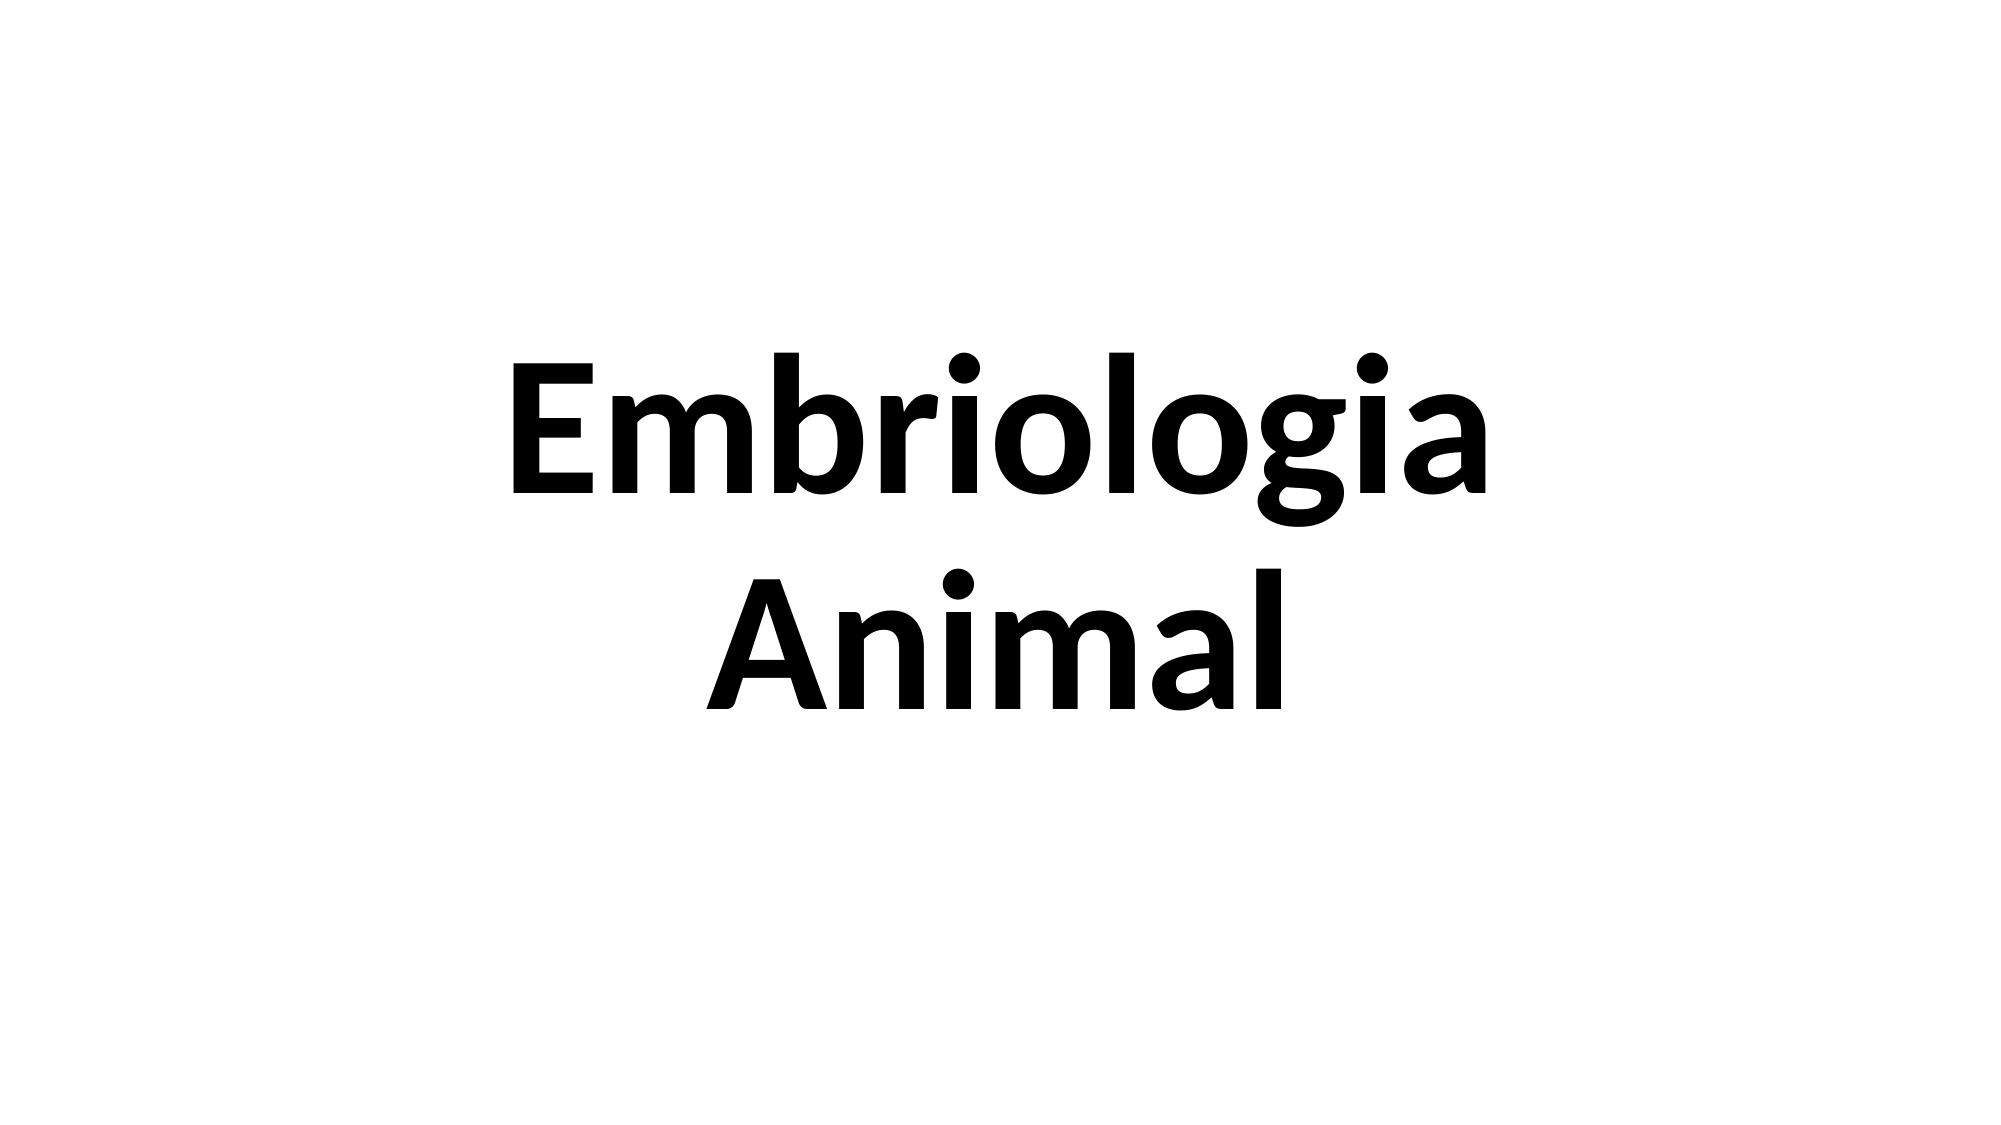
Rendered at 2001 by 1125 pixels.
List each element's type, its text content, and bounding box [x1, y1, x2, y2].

title Embriologia Animal [137, 59, 1863, 1014]
